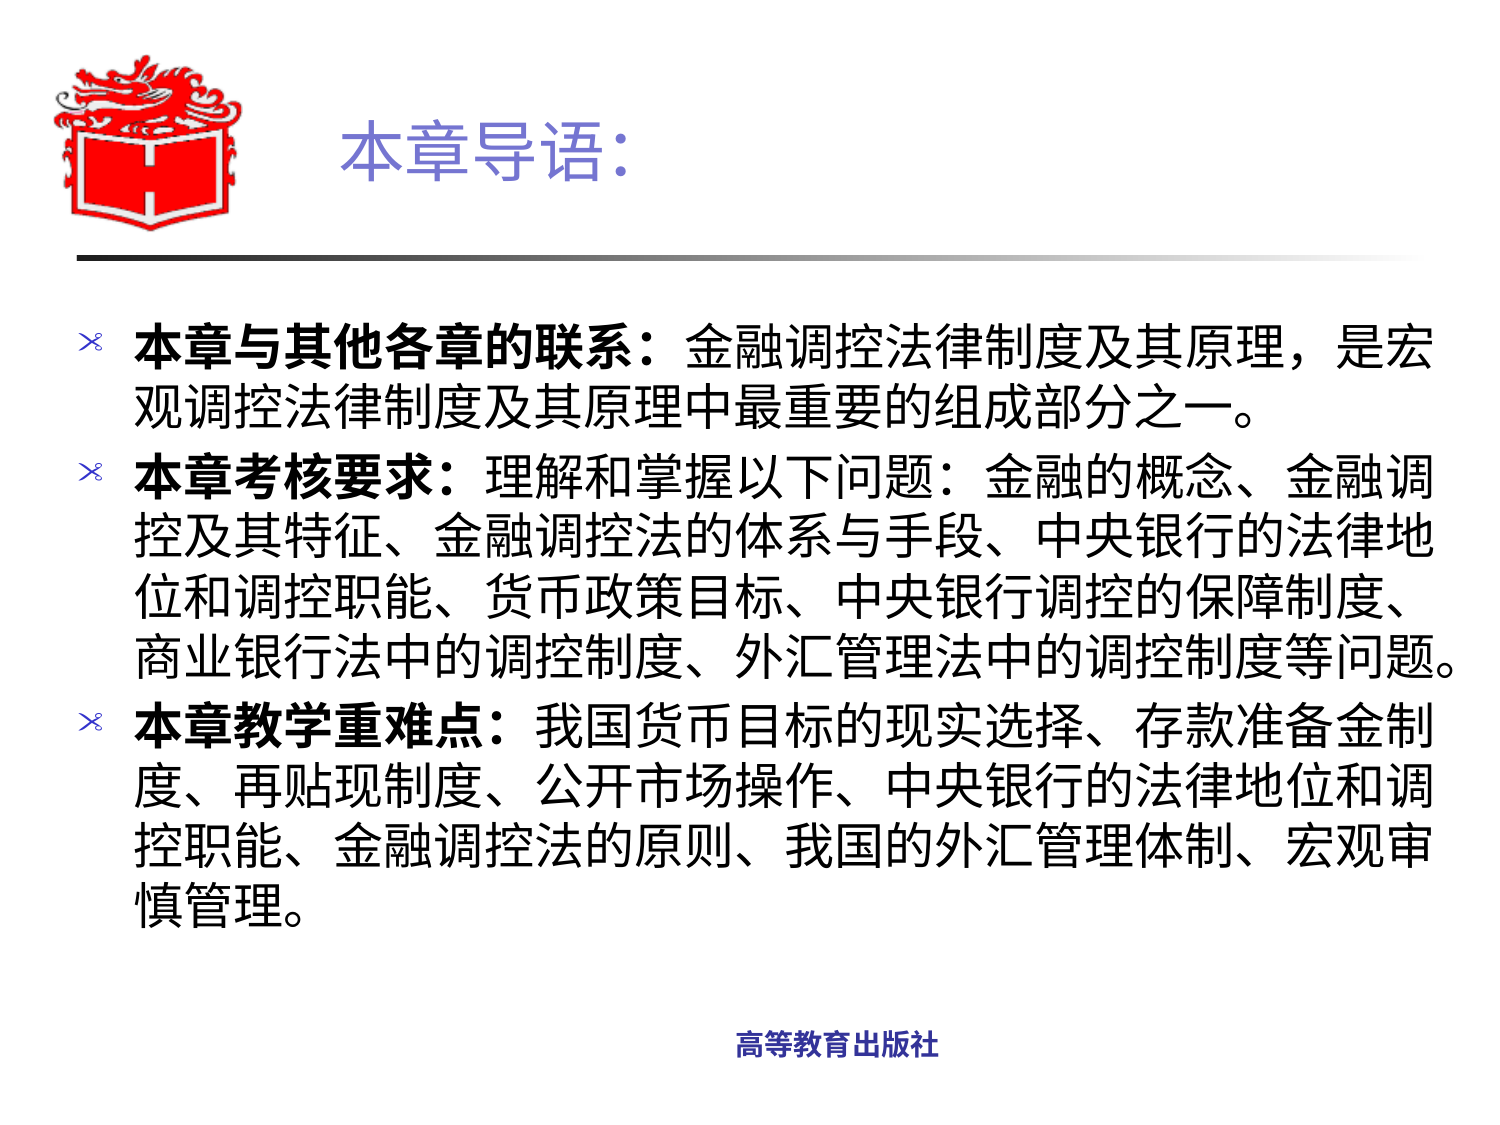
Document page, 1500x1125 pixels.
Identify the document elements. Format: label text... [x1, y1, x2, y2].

footer 高等教育出版社 [599, 1023, 1076, 1100]
list 本章与其他各章的联系：金融调控法律制度及其原理，是宏观调控法律制度及其原理中最重要的组成部分之一。 本章考核要求：理解和掌握以下问题：金融的概念、金融调控及其特征、金融调控法的体系与手段、中央银行的法律地位和调控职能、货币政策目标、中央银行调控的保障制度、商业银行法中的调控制度、外汇管理法中的调控制度等问题。 本章教学重难点：我国货币目标的现实选择、存款准备金制度、再贴现制度、公开市场操作、中央银行的法律地位和调控职能、金融调控法的原则、我国的外汇管理体制、宏观审慎管理。 [62, 237, 1450, 1063]
title 本章导语： [323, 104, 1257, 198]
picture [53, 54, 243, 233]
